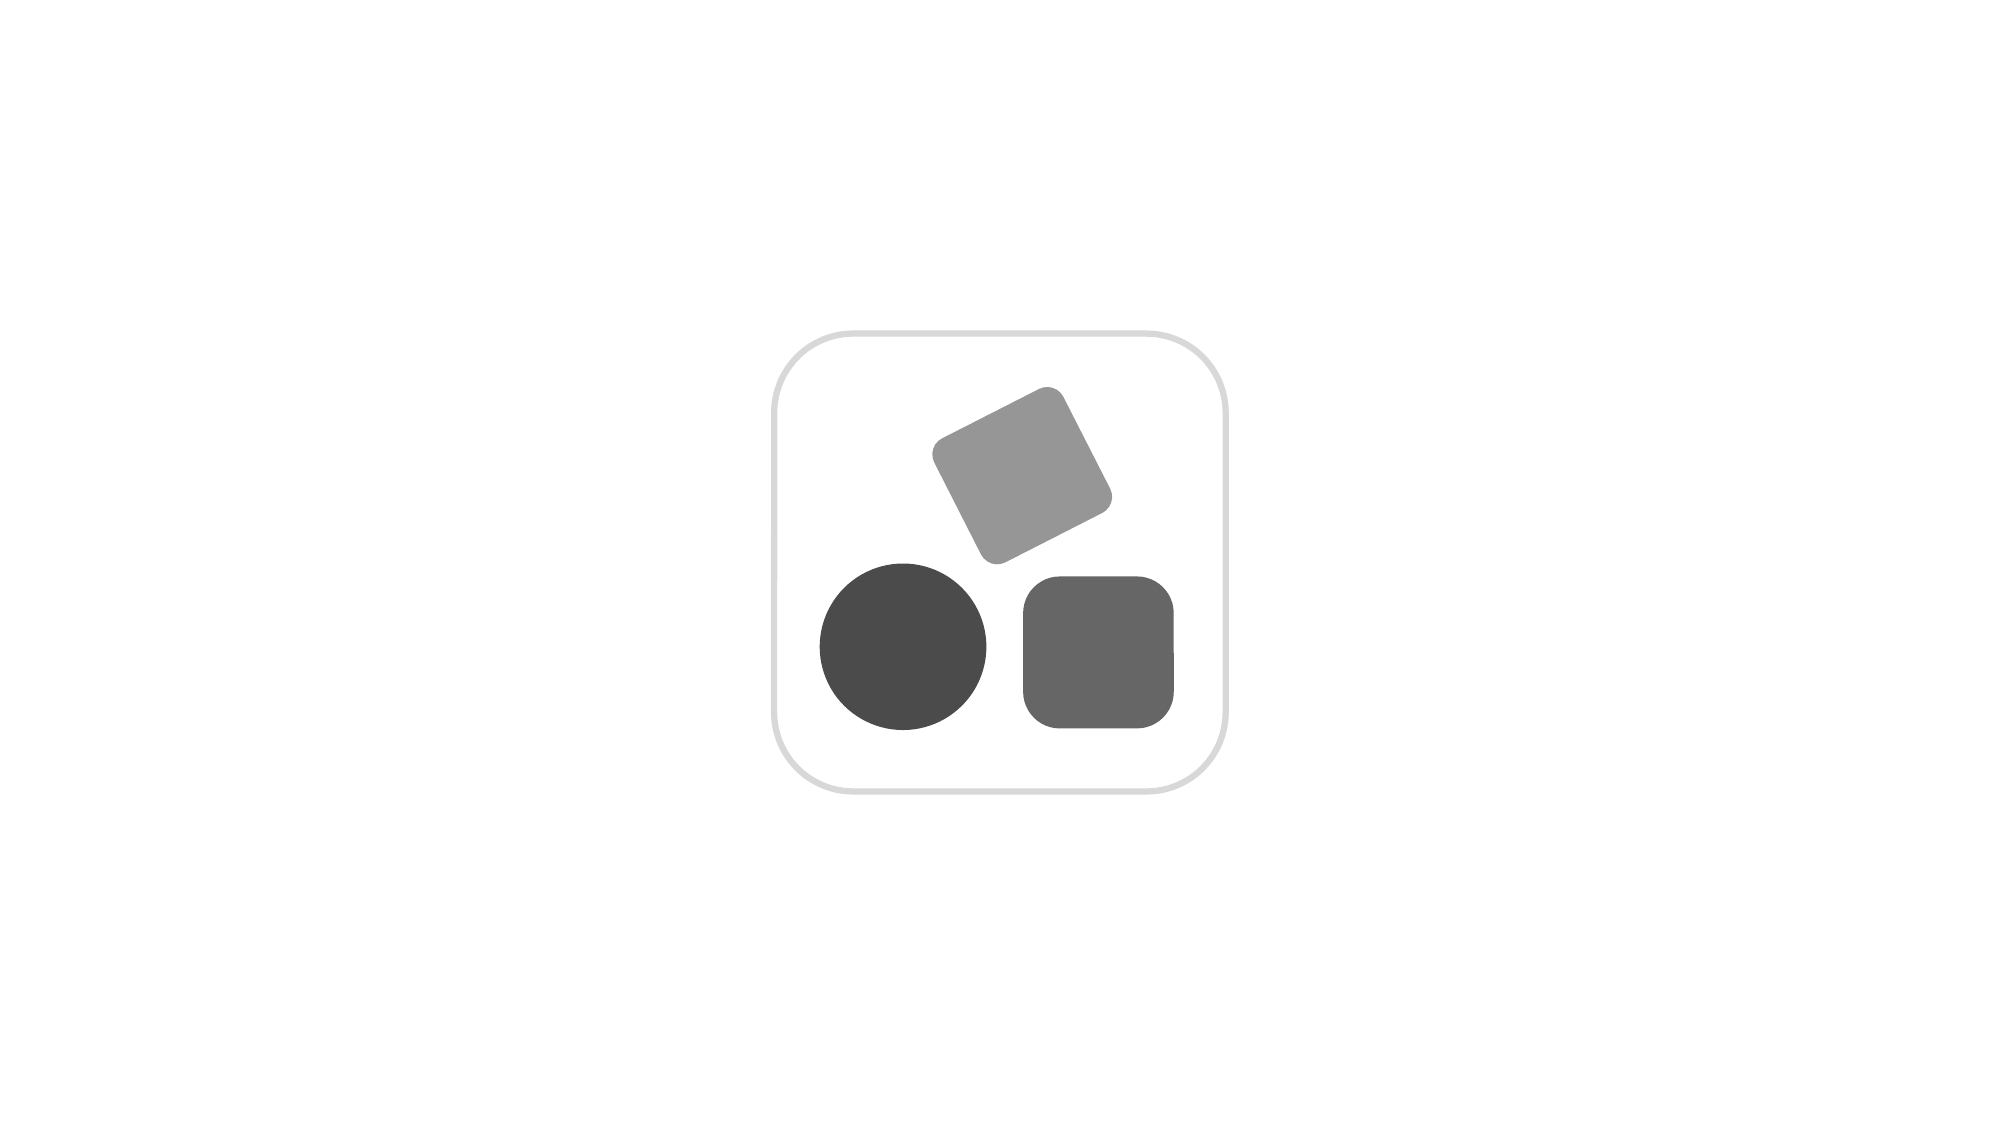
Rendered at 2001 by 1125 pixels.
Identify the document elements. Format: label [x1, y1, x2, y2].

text_box [822, 566, 984, 727]
text_box [1026, 579, 1171, 726]
text_box [774, 333, 1226, 792]
text_box [935, 390, 1109, 562]
